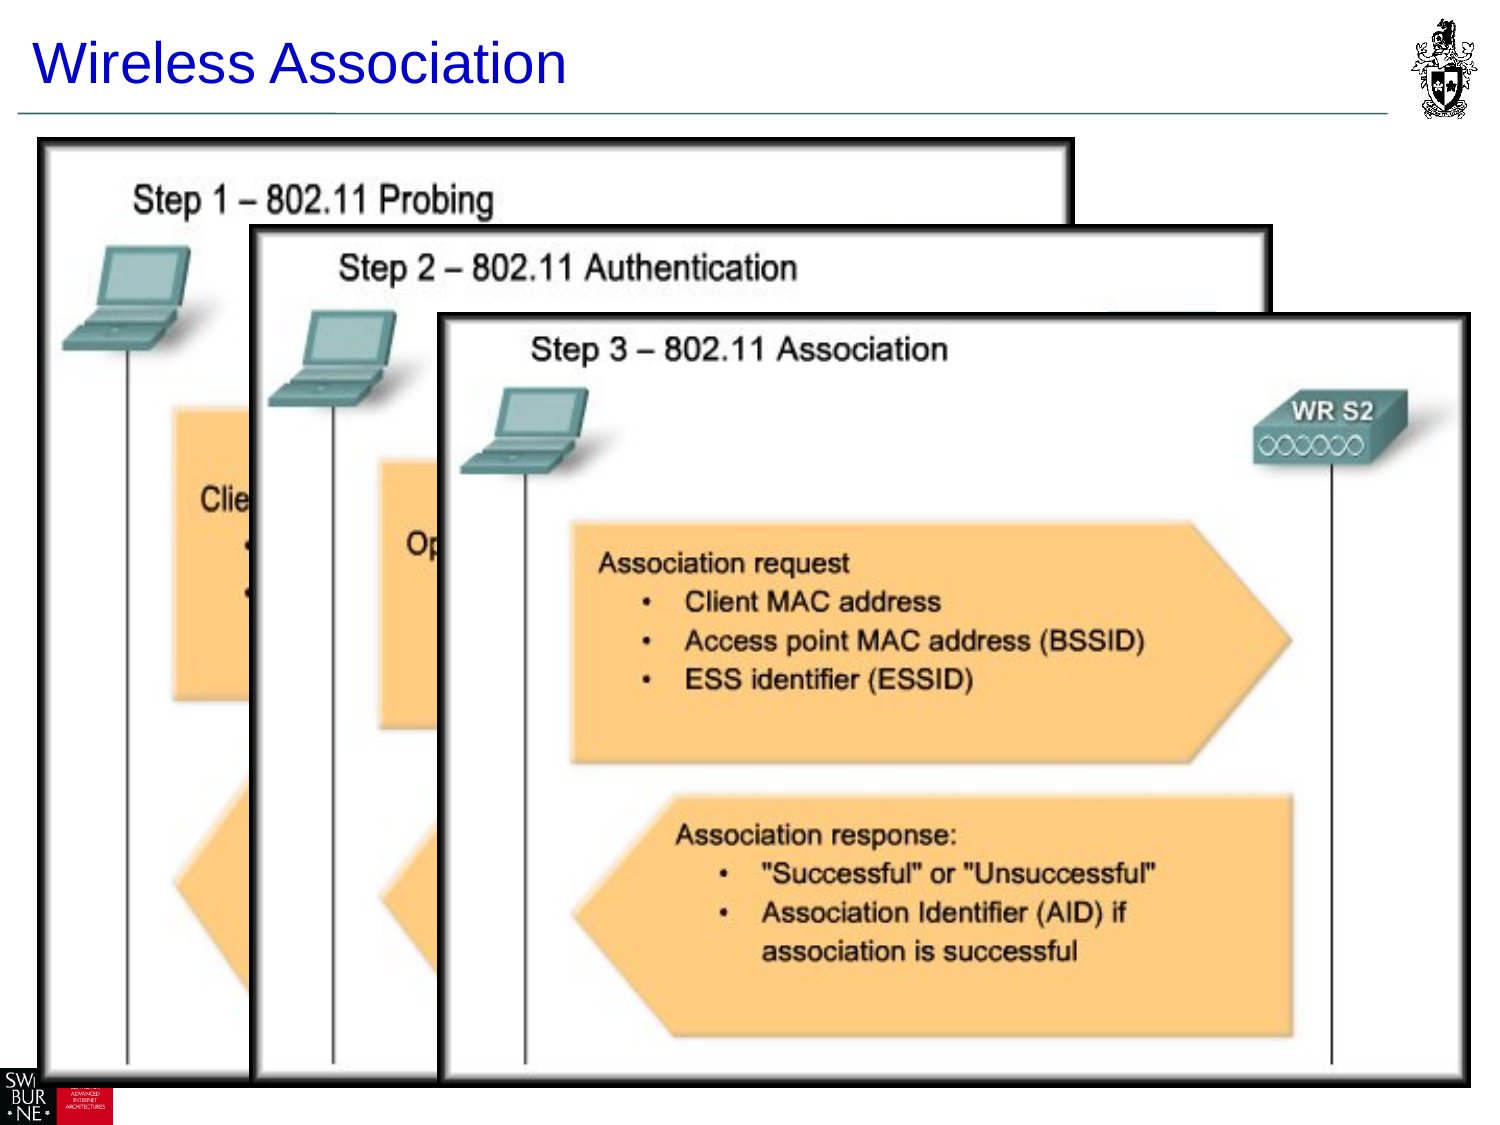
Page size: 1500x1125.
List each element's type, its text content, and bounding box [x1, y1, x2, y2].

picture [0, 1068, 113, 1125]
picture [1411, 18, 1478, 119]
title Wireless Association [17, 19, 1388, 102]
picture [249, 224, 1471, 1088]
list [37, 137, 1076, 1088]
